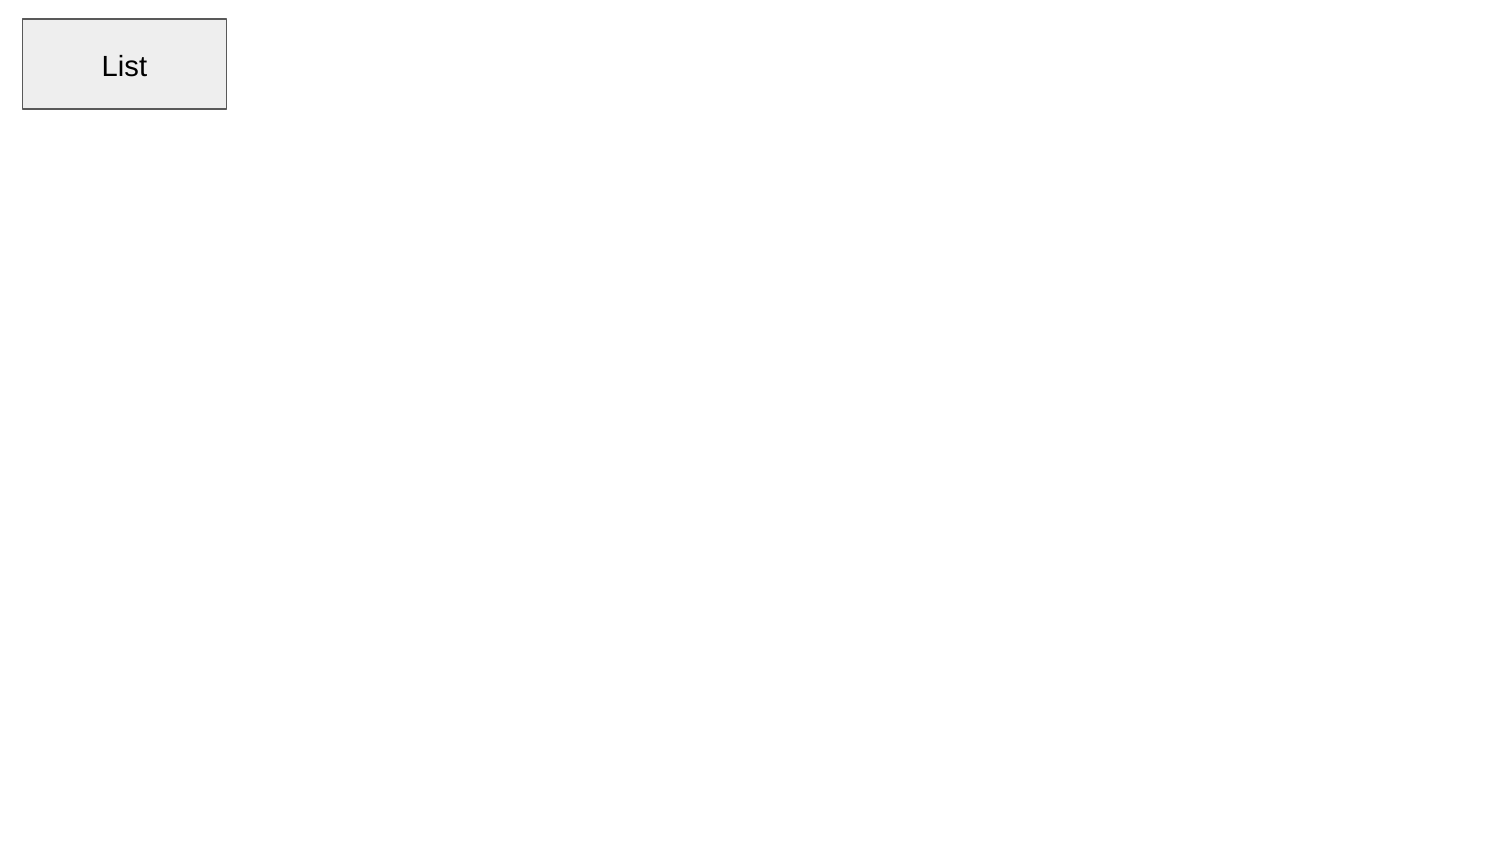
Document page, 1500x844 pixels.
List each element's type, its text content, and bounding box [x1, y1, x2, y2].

text_box List [22, 19, 227, 110]
